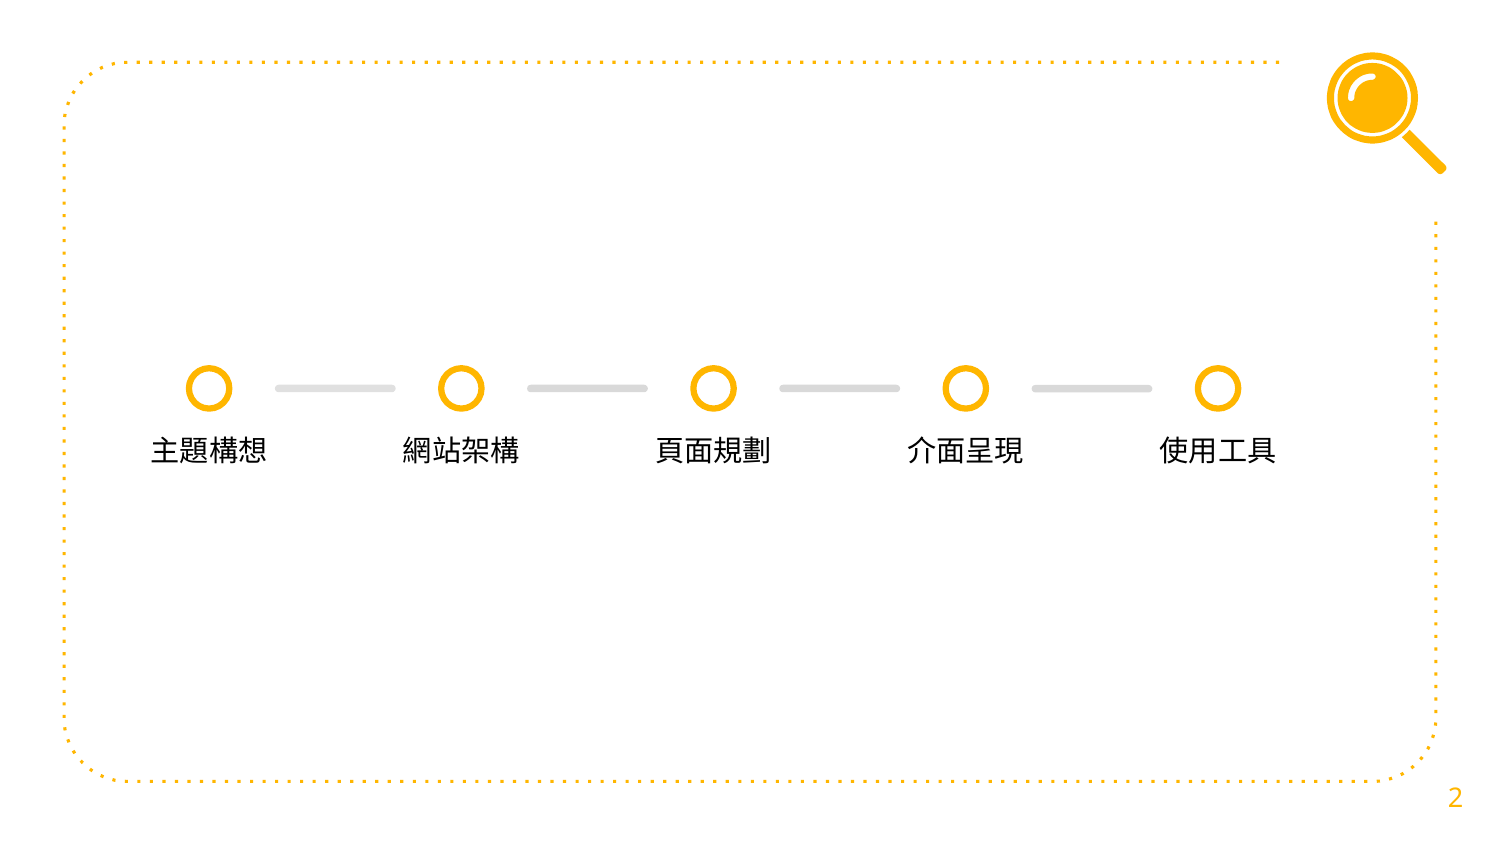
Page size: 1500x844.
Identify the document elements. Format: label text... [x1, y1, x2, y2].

text_box [693, 368, 734, 409]
text_box [1031, 384, 1153, 393]
text_box [527, 384, 648, 393]
text_box 主題構想 [68, 408, 350, 482]
text_box [274, 384, 396, 393]
text_box 頁面規劃 [631, 439, 796, 482]
text_box 介面呈現 [883, 439, 1048, 482]
text_box [945, 368, 987, 409]
text_box [188, 368, 230, 408]
text_box [1197, 368, 1239, 409]
text_box 使用工具 [1136, 439, 1300, 482]
text_box 網站架構 [379, 439, 544, 482]
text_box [1326, 52, 1447, 175]
text_box [779, 384, 901, 393]
text_box [441, 368, 482, 409]
slide_number 2 [1411, 753, 1500, 844]
